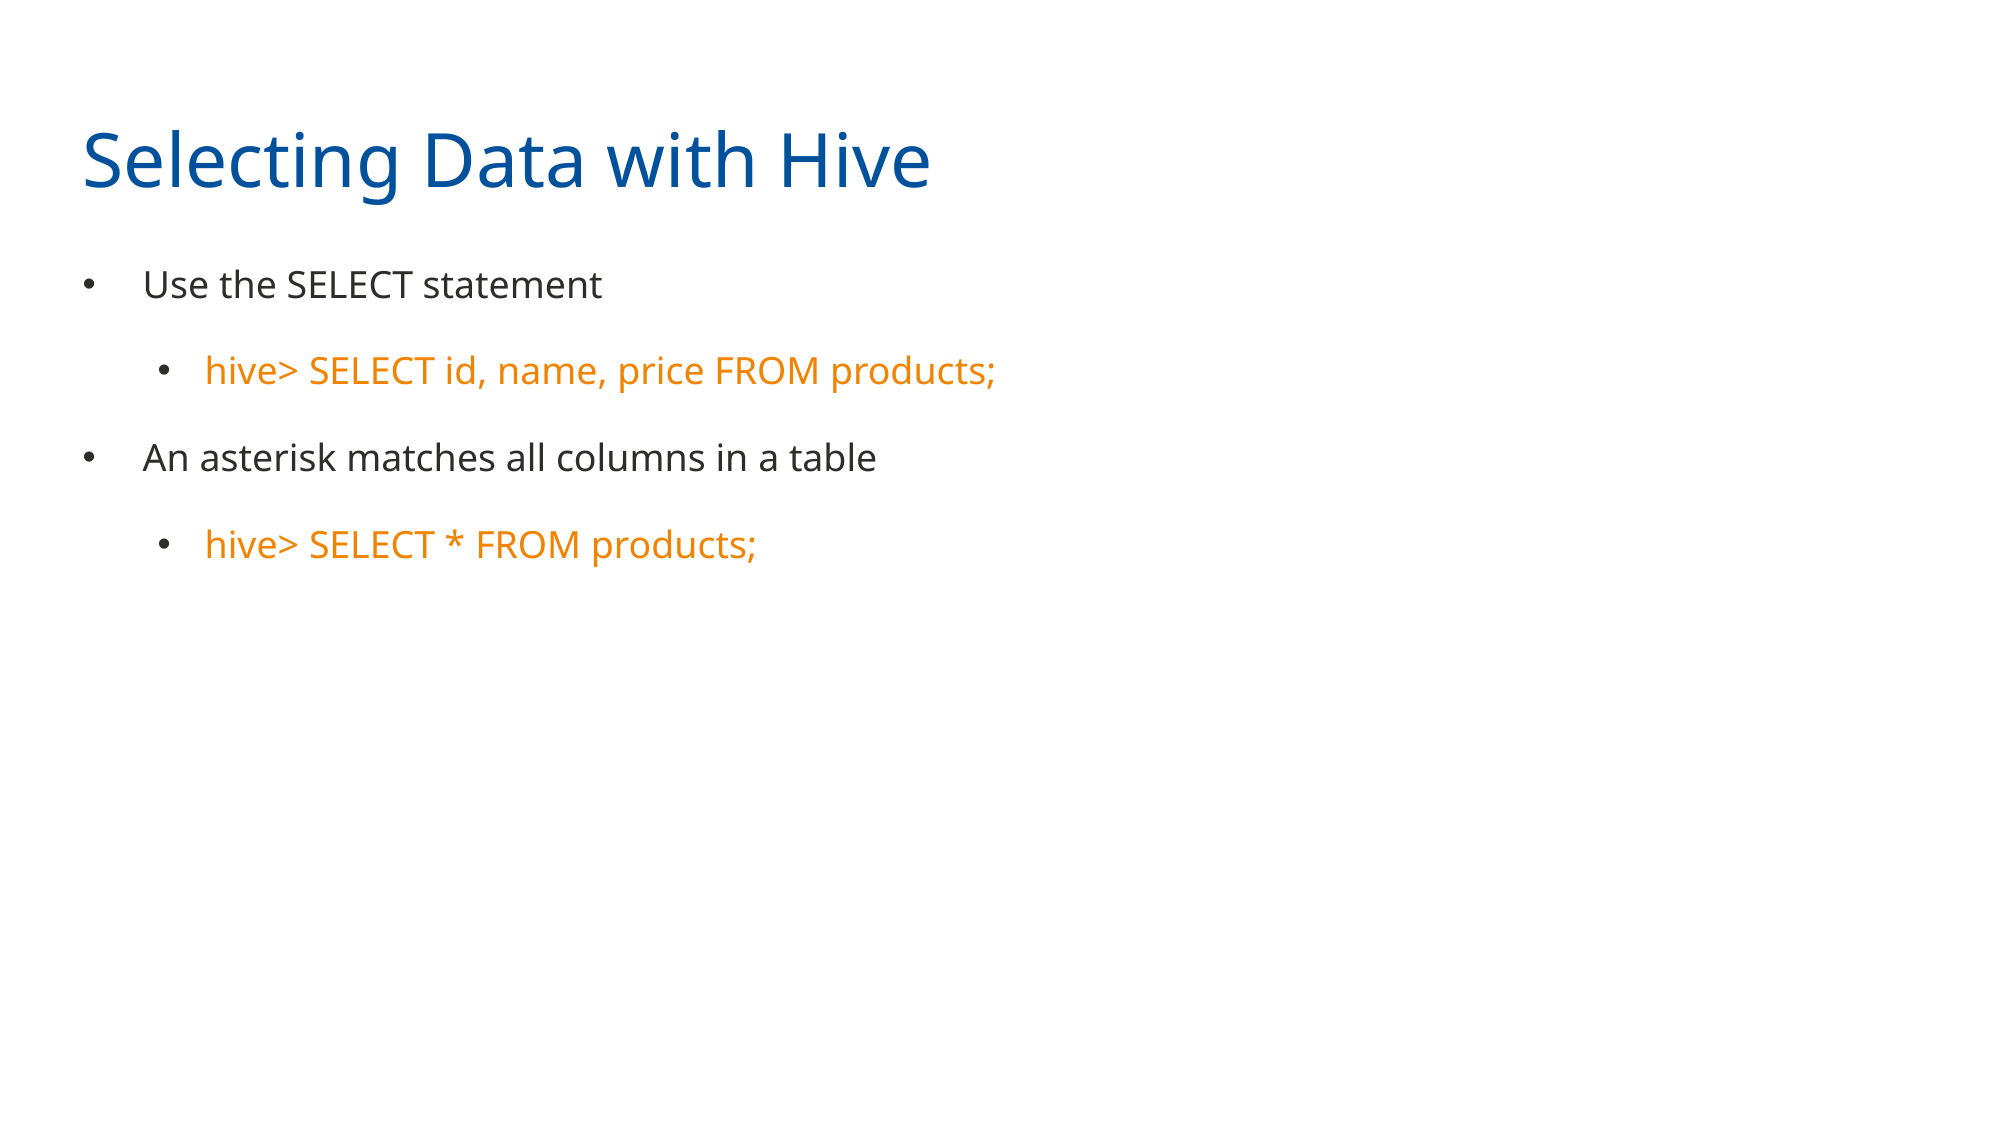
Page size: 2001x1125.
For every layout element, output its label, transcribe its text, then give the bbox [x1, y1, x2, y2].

text_box Selecting Data with Hive [67, 20, 1565, 210]
text_box Use the SELECT statement hive> SELECT id, name, price FROM products; An asterisk matches all columns in a table hive> SELECT * FROM products; [67, 253, 1939, 1000]
